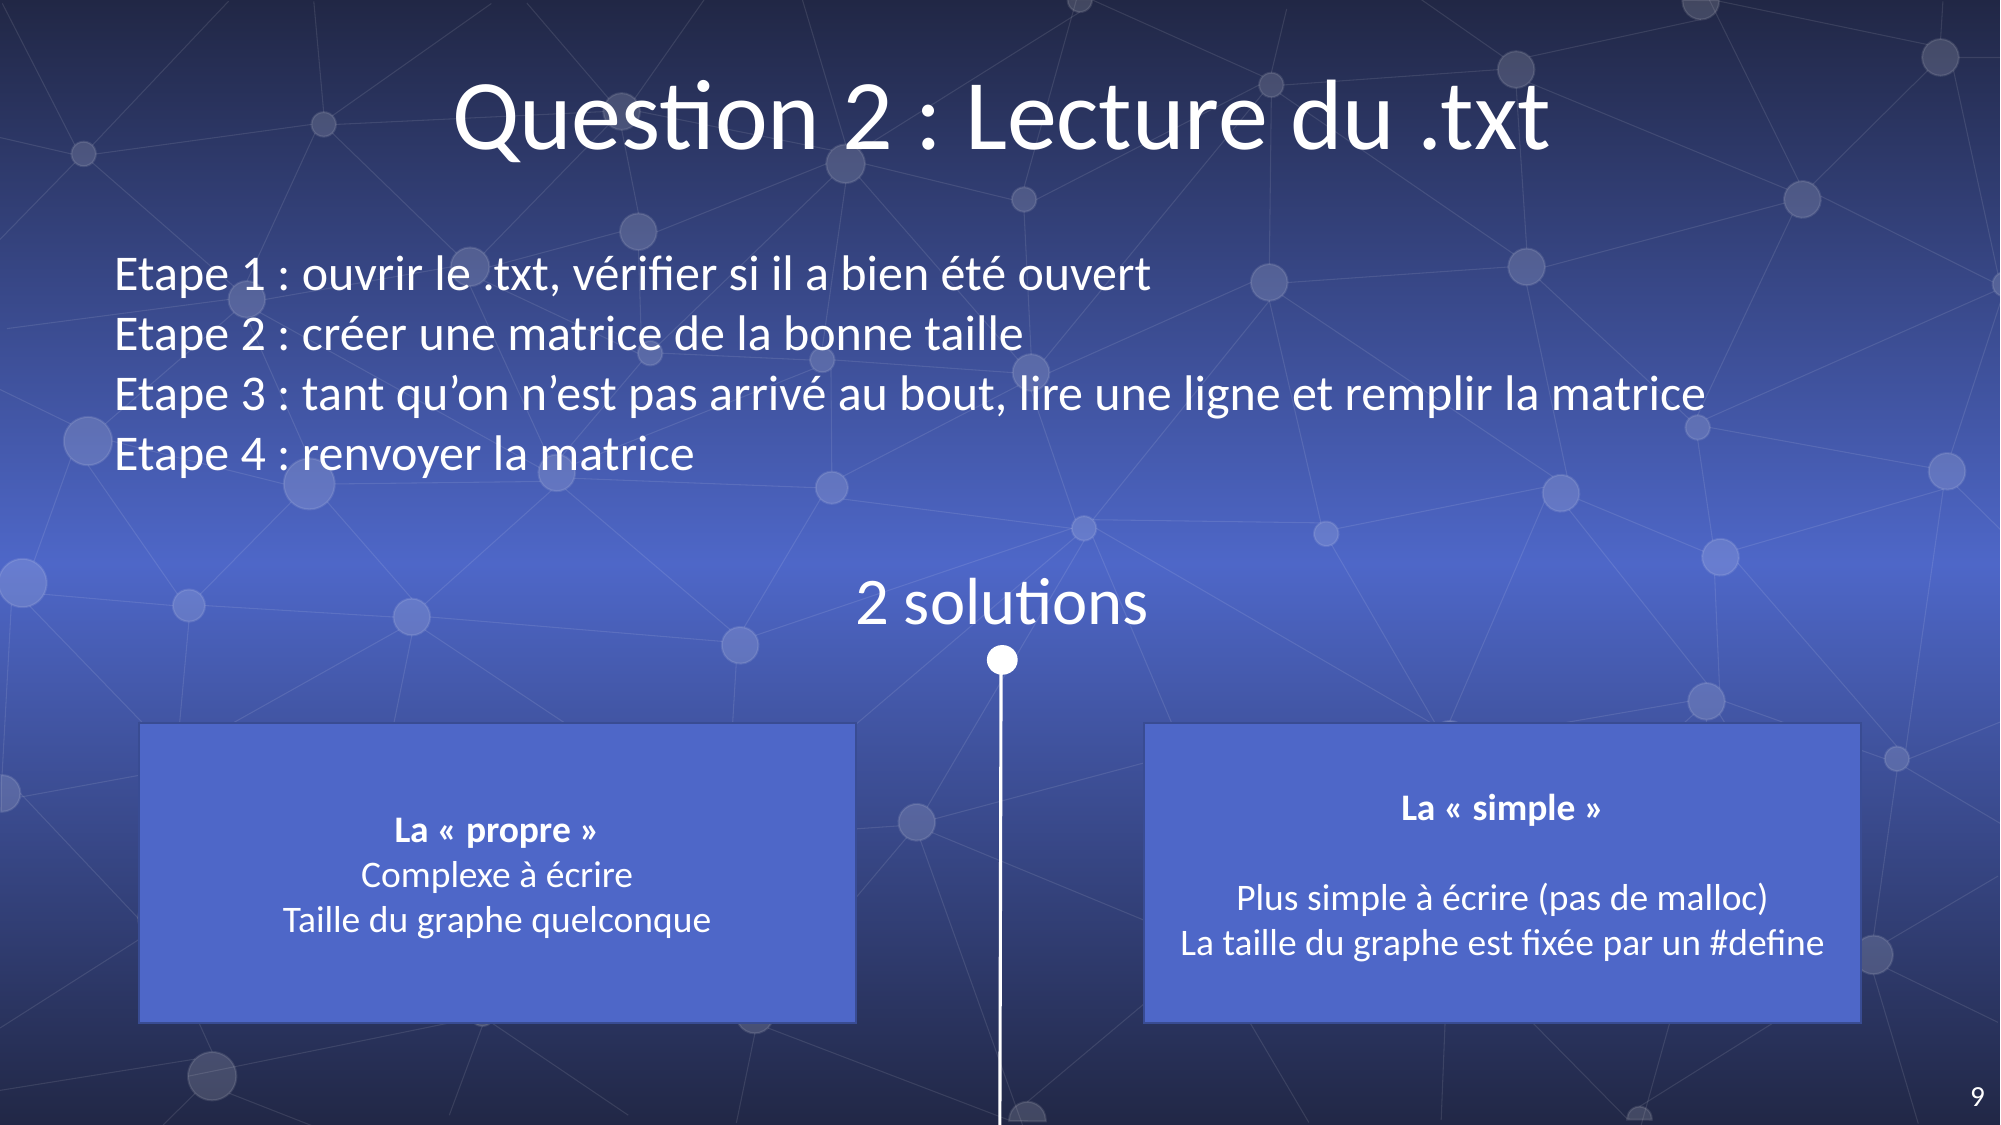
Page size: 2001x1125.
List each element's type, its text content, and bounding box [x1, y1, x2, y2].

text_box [998, 657, 1002, 1125]
text_box Etape 1 : ouvrir le .txt, vérifier si il a bien été ouvert Etape 2 : créer une matrice de la bonne taille Etape 3 : tant qu’on n’est pas arrivé au bout, lire une ligne et remplir la matrice Etape 4 : renvoyer la matrice [99, 233, 1775, 489]
text_box La « propre » Complexe à écrire Taille du graphe quelconque [138, 722, 857, 1024]
text_box Question 2 : Lecture du .txt [53, 55, 1952, 175]
slide_number 9 [1550, 1065, 2000, 1125]
text_box 2 solutions [840, 550, 1164, 645]
text_box La « simple » Plus simple à écrire (pas de malloc) La taille du graphe est fixée par un #define [1143, 722, 1862, 1024]
text_box [986, 645, 1018, 675]
